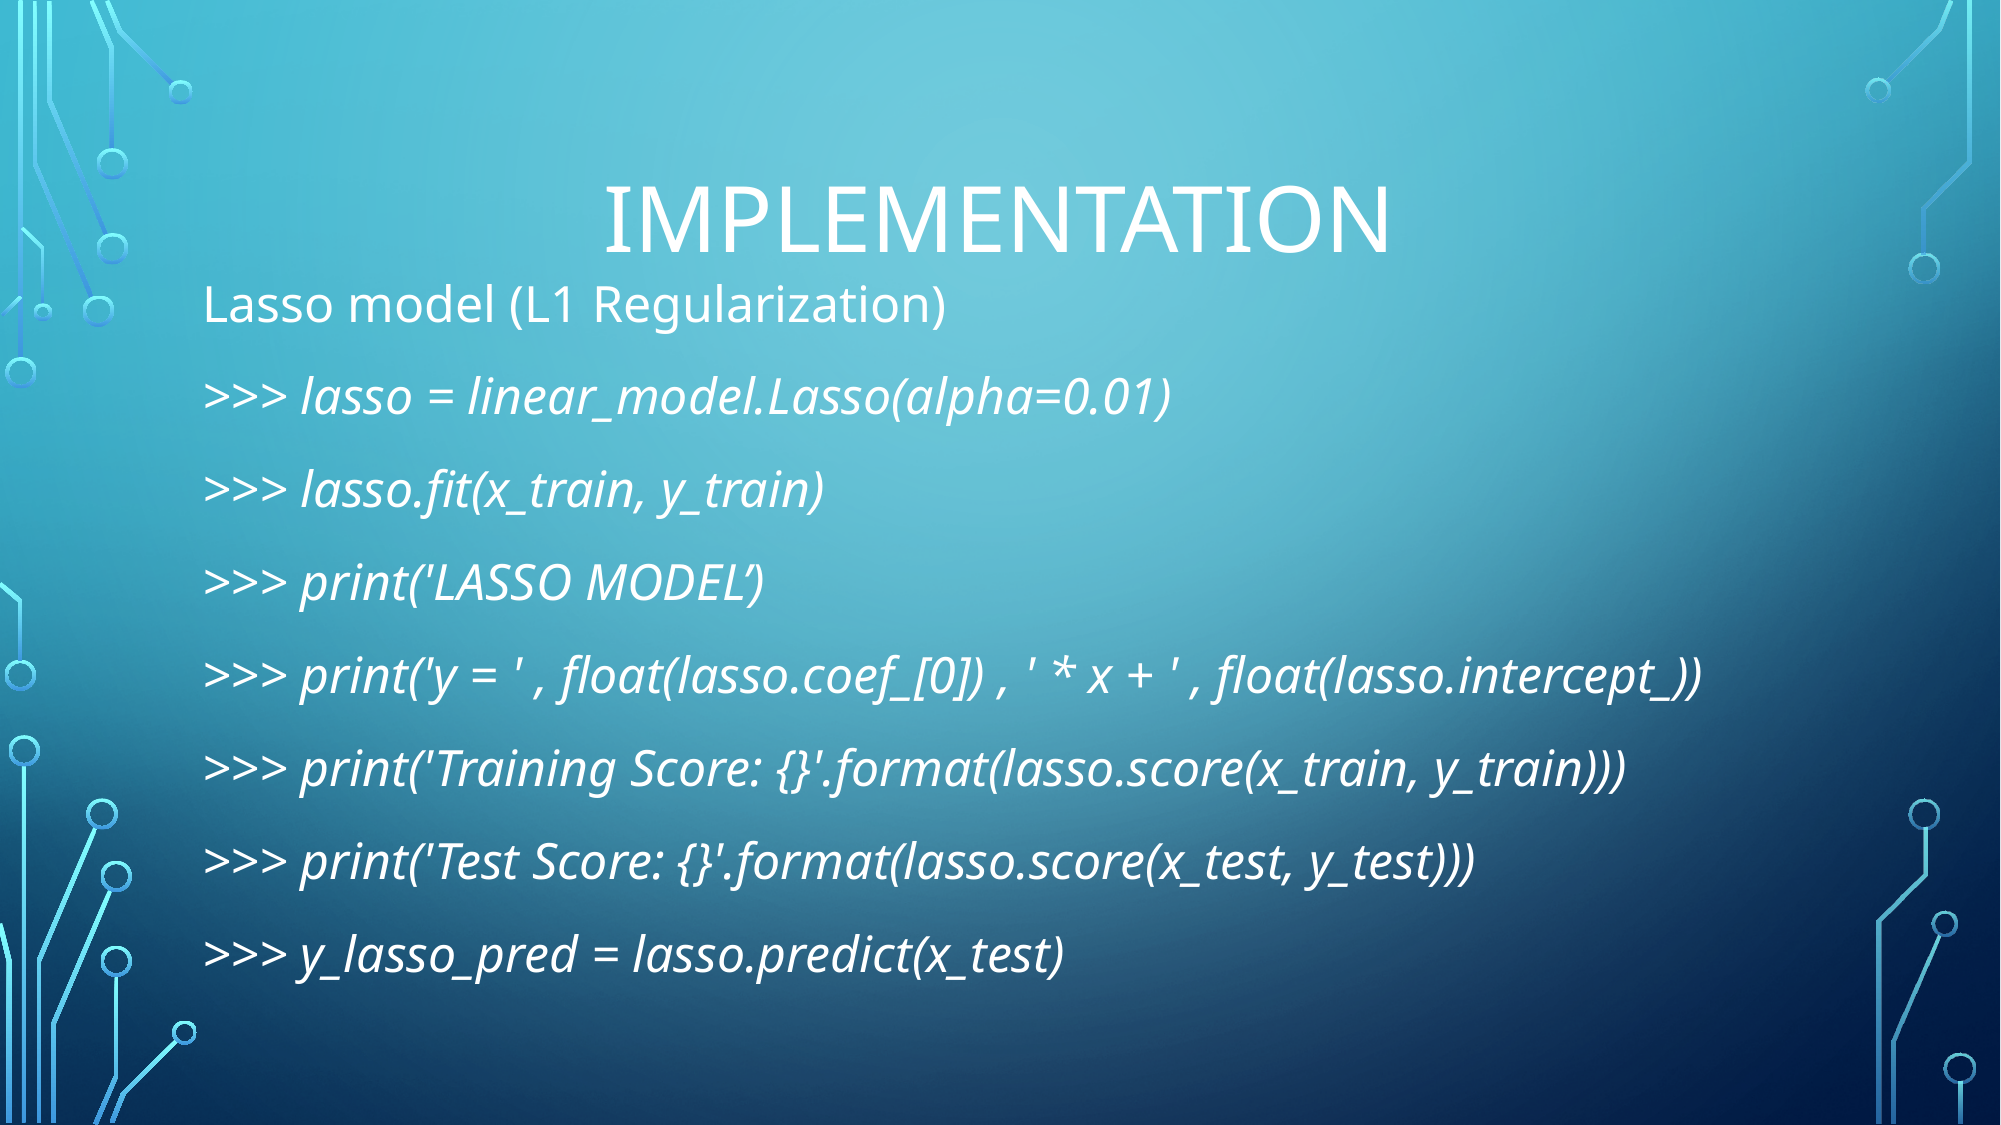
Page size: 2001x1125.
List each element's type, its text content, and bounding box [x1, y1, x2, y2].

list Lasso model (L1 Regularization) >>> lasso = linear_model.Lasso(alpha=0.01) >>> lasso.fit(x_train, y_train) >>> print('LASSO MODEL’) >>> print('y = ' , float(lasso.coef_[0]) , ' * x + ' , float(lasso.intercept_)) >>> print('Training Score: {}'.format(lasso.score(x_train, y_train))) >>> print('Test Score: {}'.format(lasso.score(x_test, y_test))) >>> y_lasso_pred = lasso.predict(x_test) [187, 252, 1813, 1082]
title implementation [187, 101, 1813, 252]
